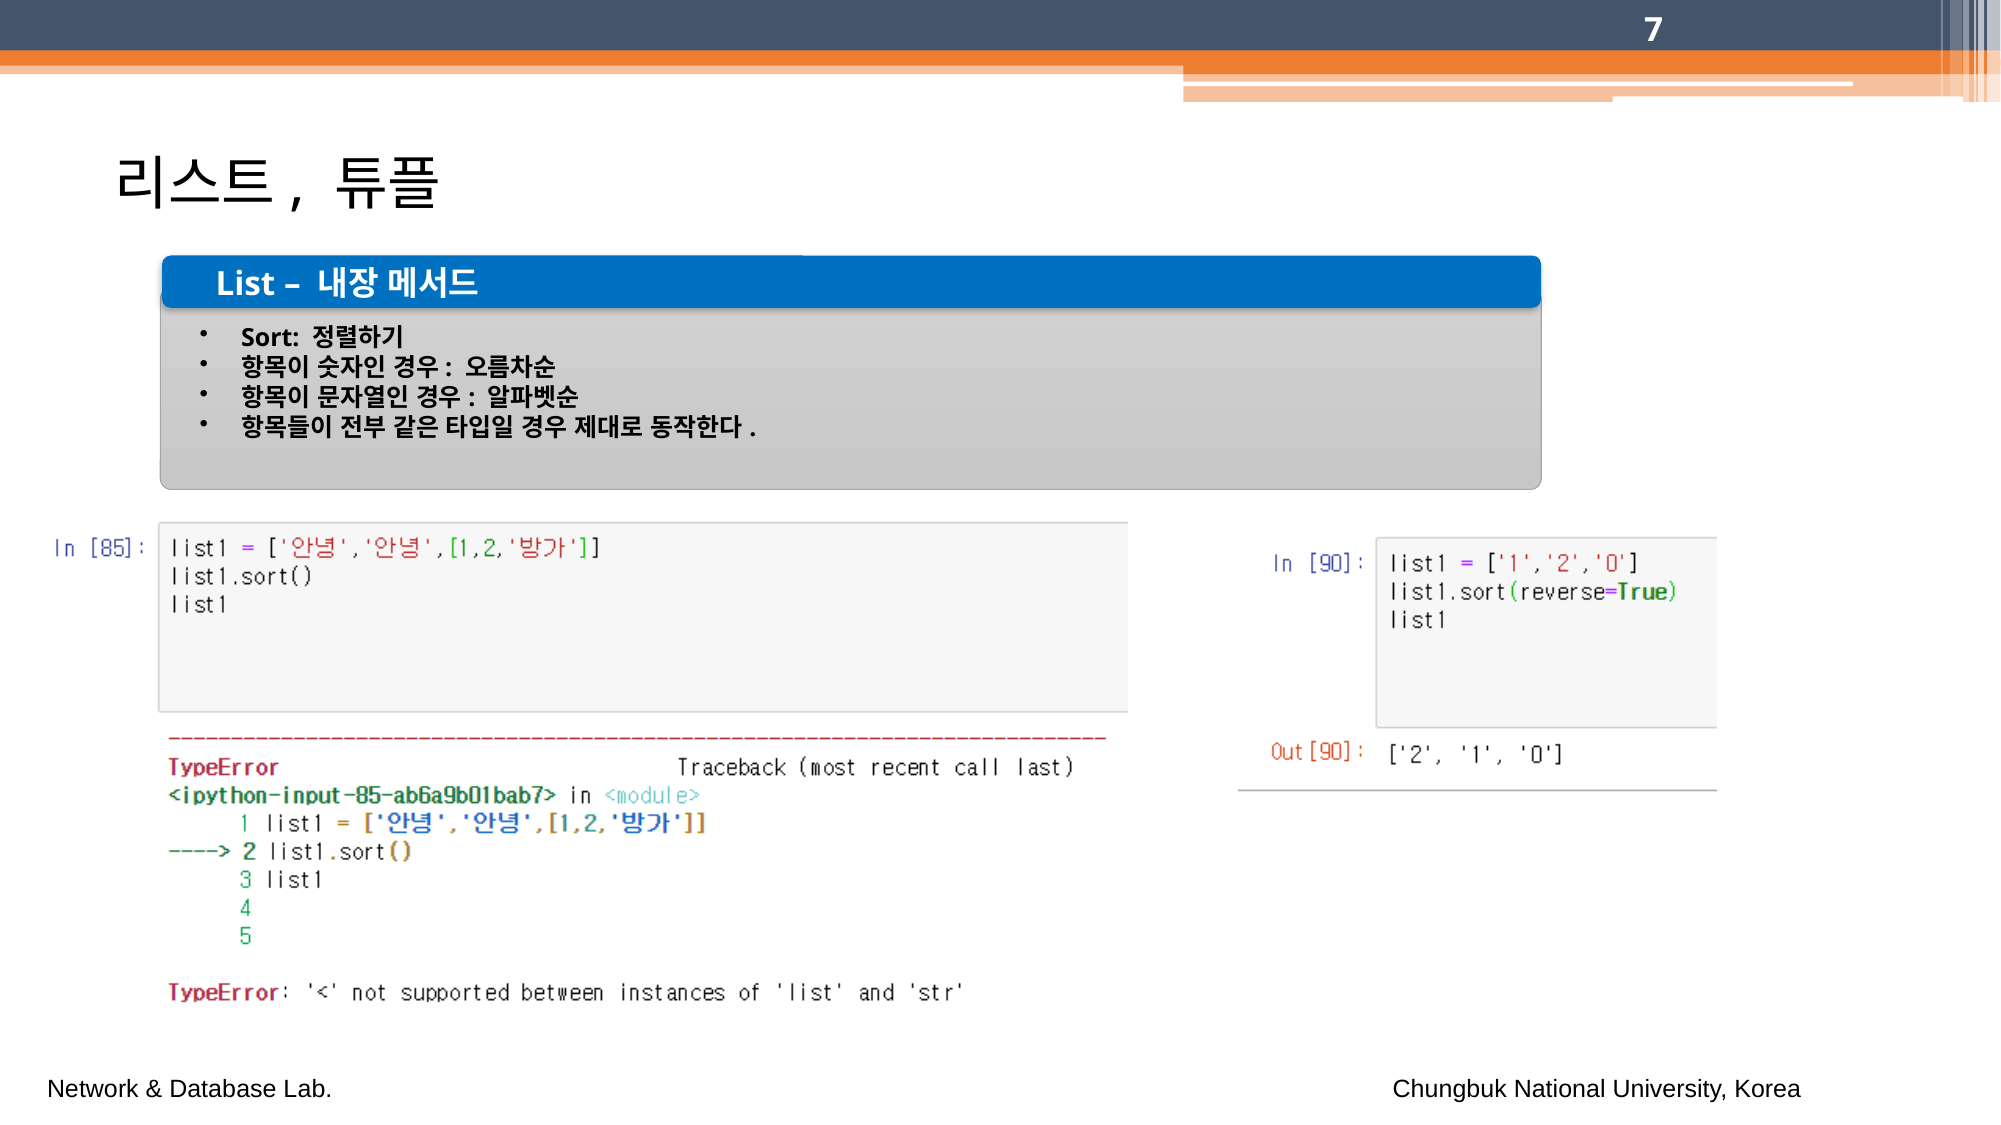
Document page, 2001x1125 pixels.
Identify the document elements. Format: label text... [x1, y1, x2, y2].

picture [1238, 531, 1717, 793]
text_box 리스트, 튜플 [99, 93, 1901, 269]
picture [41, 519, 1128, 1032]
slide_number 7 [1591, 0, 1717, 61]
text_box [160, 255, 1542, 490]
